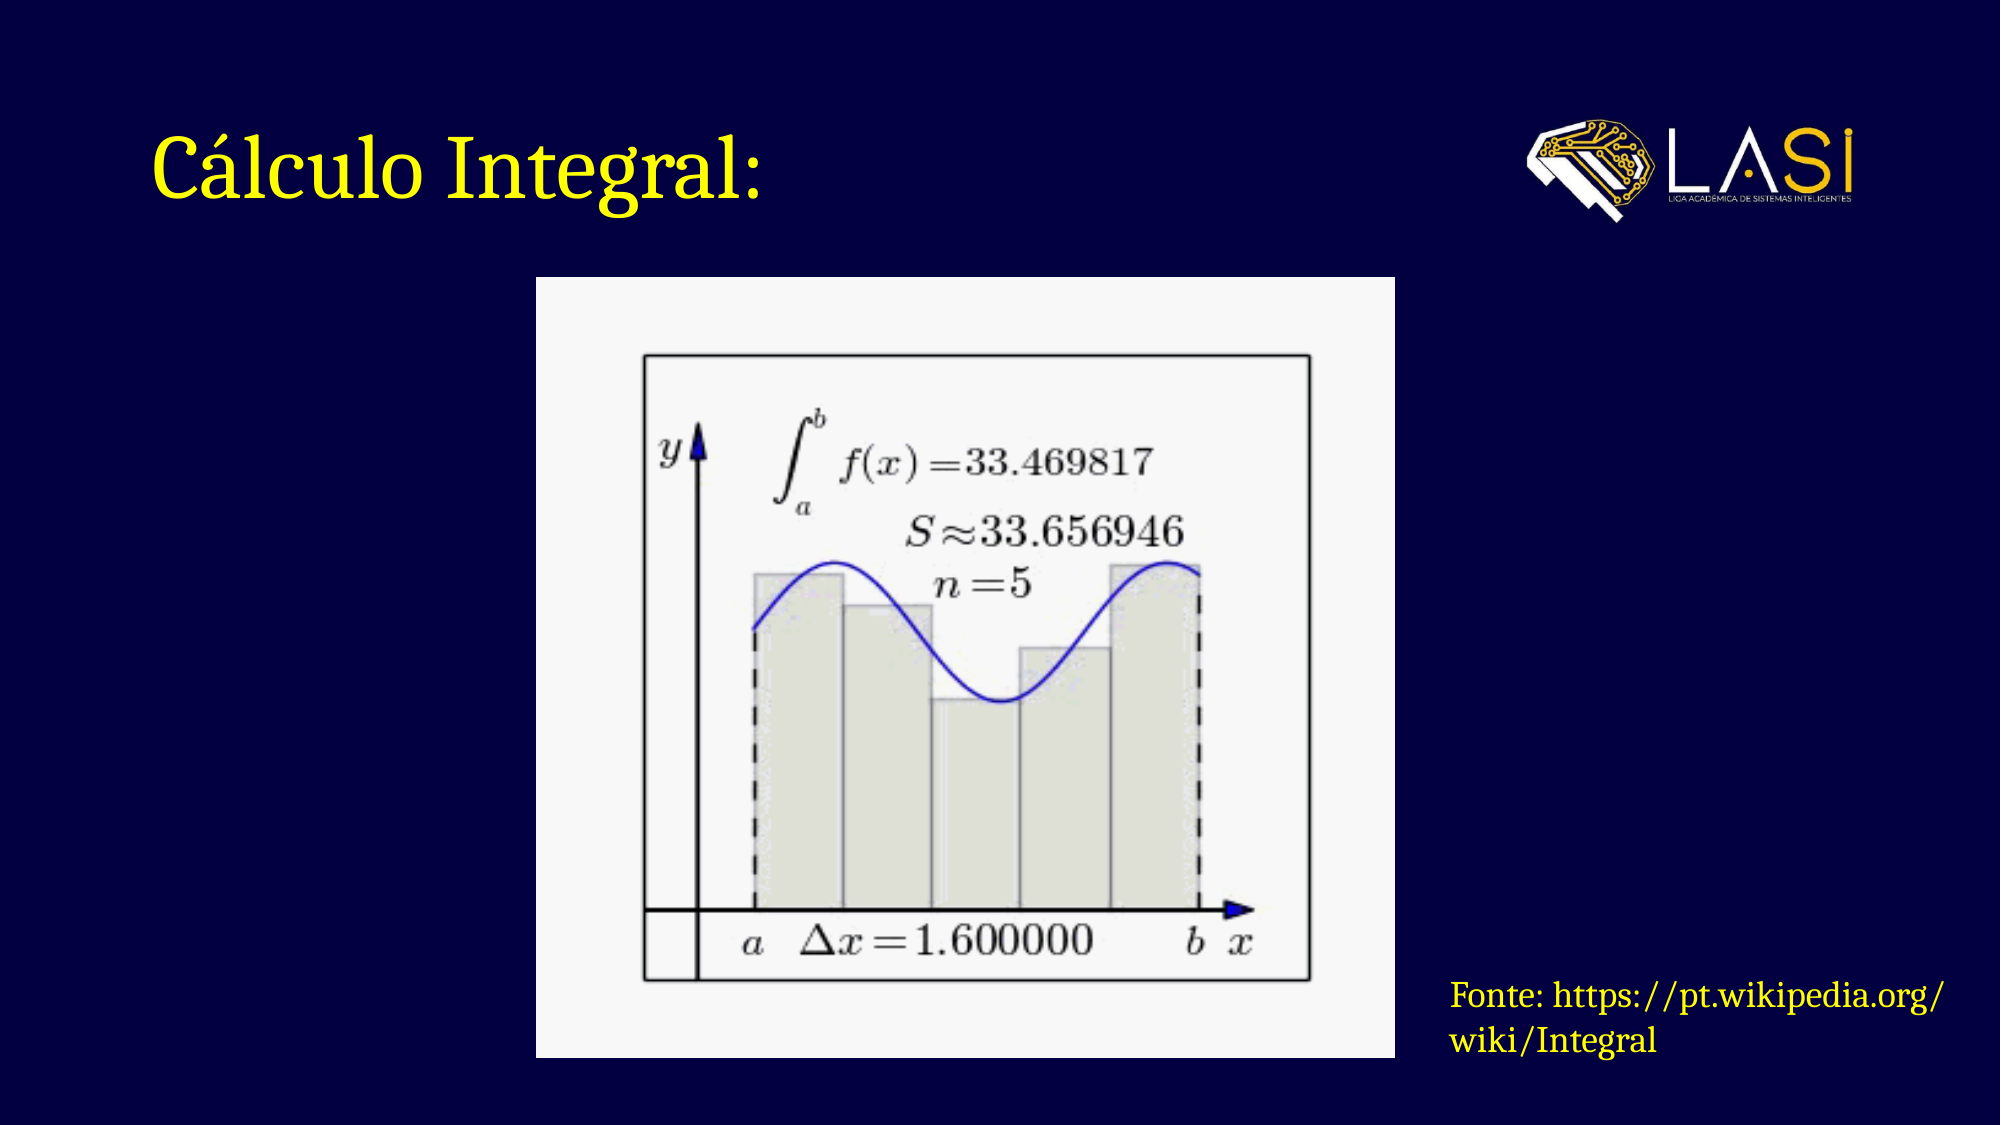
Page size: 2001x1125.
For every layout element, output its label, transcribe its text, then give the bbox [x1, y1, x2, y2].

title Cálculo Integral: [137, 59, 1863, 278]
picture [536, 277, 1395, 1058]
picture [1525, 108, 1863, 229]
text_box Fonte: https://pt.wikipedia.org/ wiki/Integral [1435, 962, 2000, 1068]
